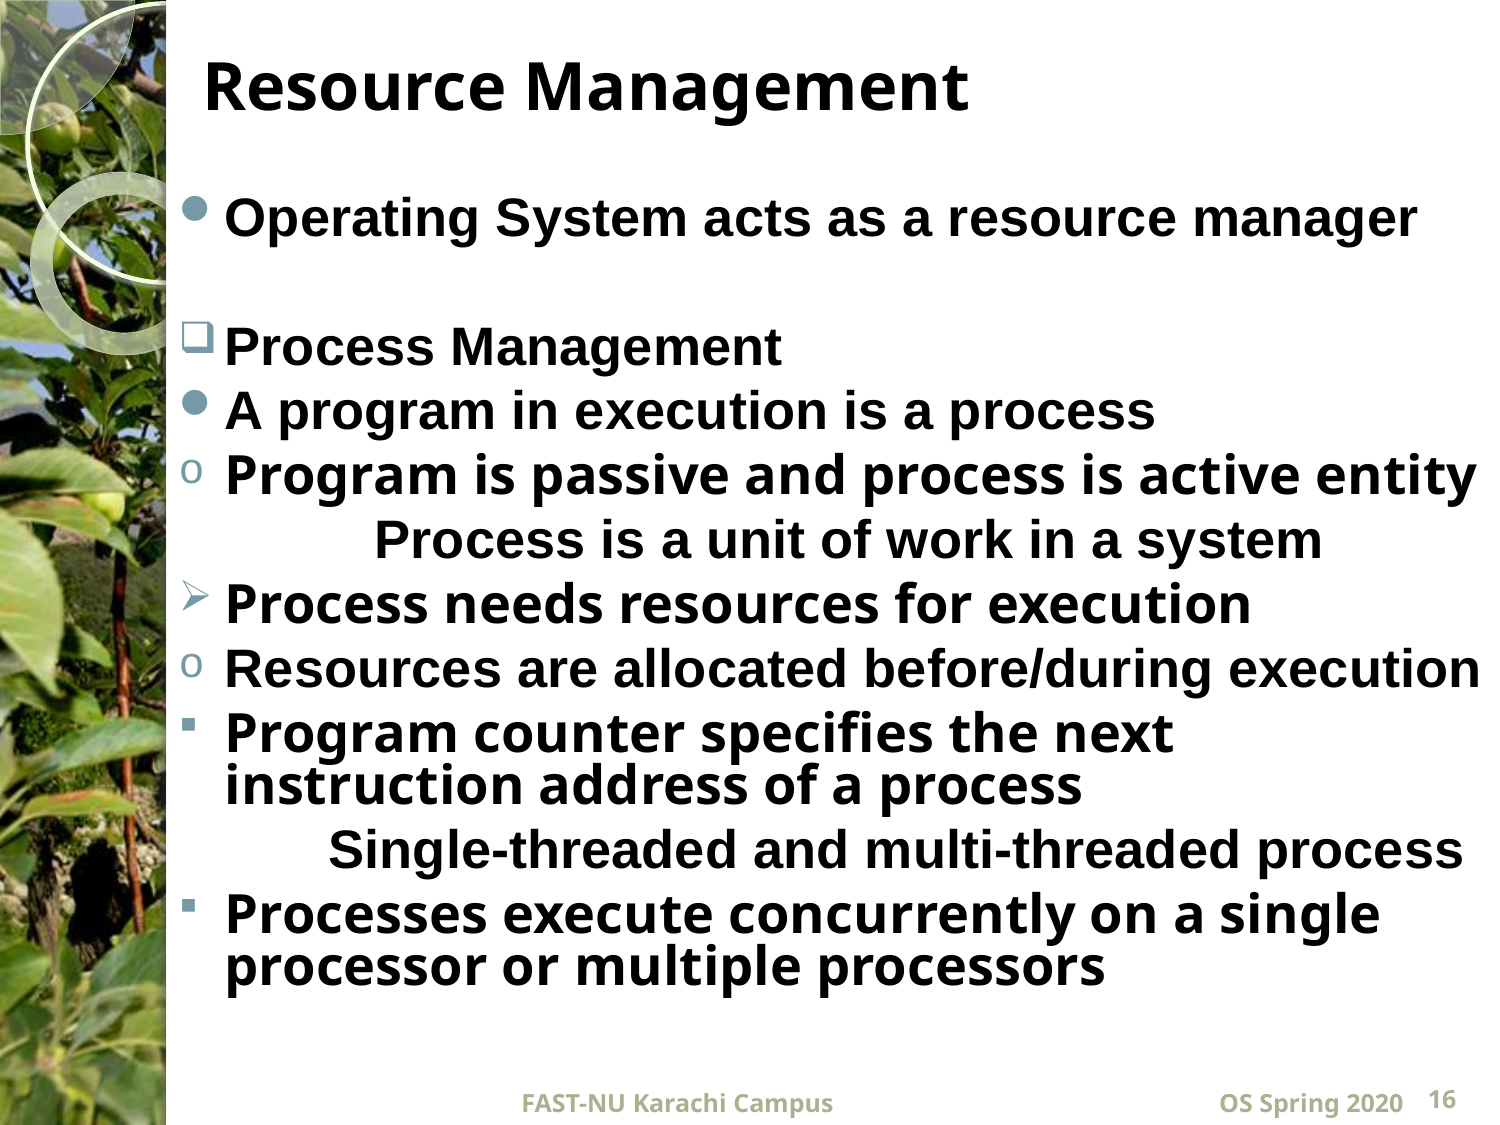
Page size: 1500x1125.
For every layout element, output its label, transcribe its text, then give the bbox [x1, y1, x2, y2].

picture [32, 13, 160, 207]
title Resource Management [187, 12, 1500, 155]
slide_number OS Spring 2020 [1037, 1051, 1405, 1125]
slide_number 16 [1405, 1051, 1479, 1125]
picture [0, 134, 166, 1125]
list Operating System acts as a resource manager Process Management A program in execution is a process Program is passive and process is active entity Process is a unit of work in a system Process needs resources for execution Resources are allocated before/during execution Program counter specifies the next instruction address of a process Single-threaded and multi-threaded process Processes execute concurrently on a single processor or multiple processors [149, 187, 1500, 1026]
footer FAST-NU Karachi Campus [506, 1051, 974, 1125]
picture [136, 0, 166, 4]
picture [53, 241, 149, 332]
picture [62, 195, 149, 279]
